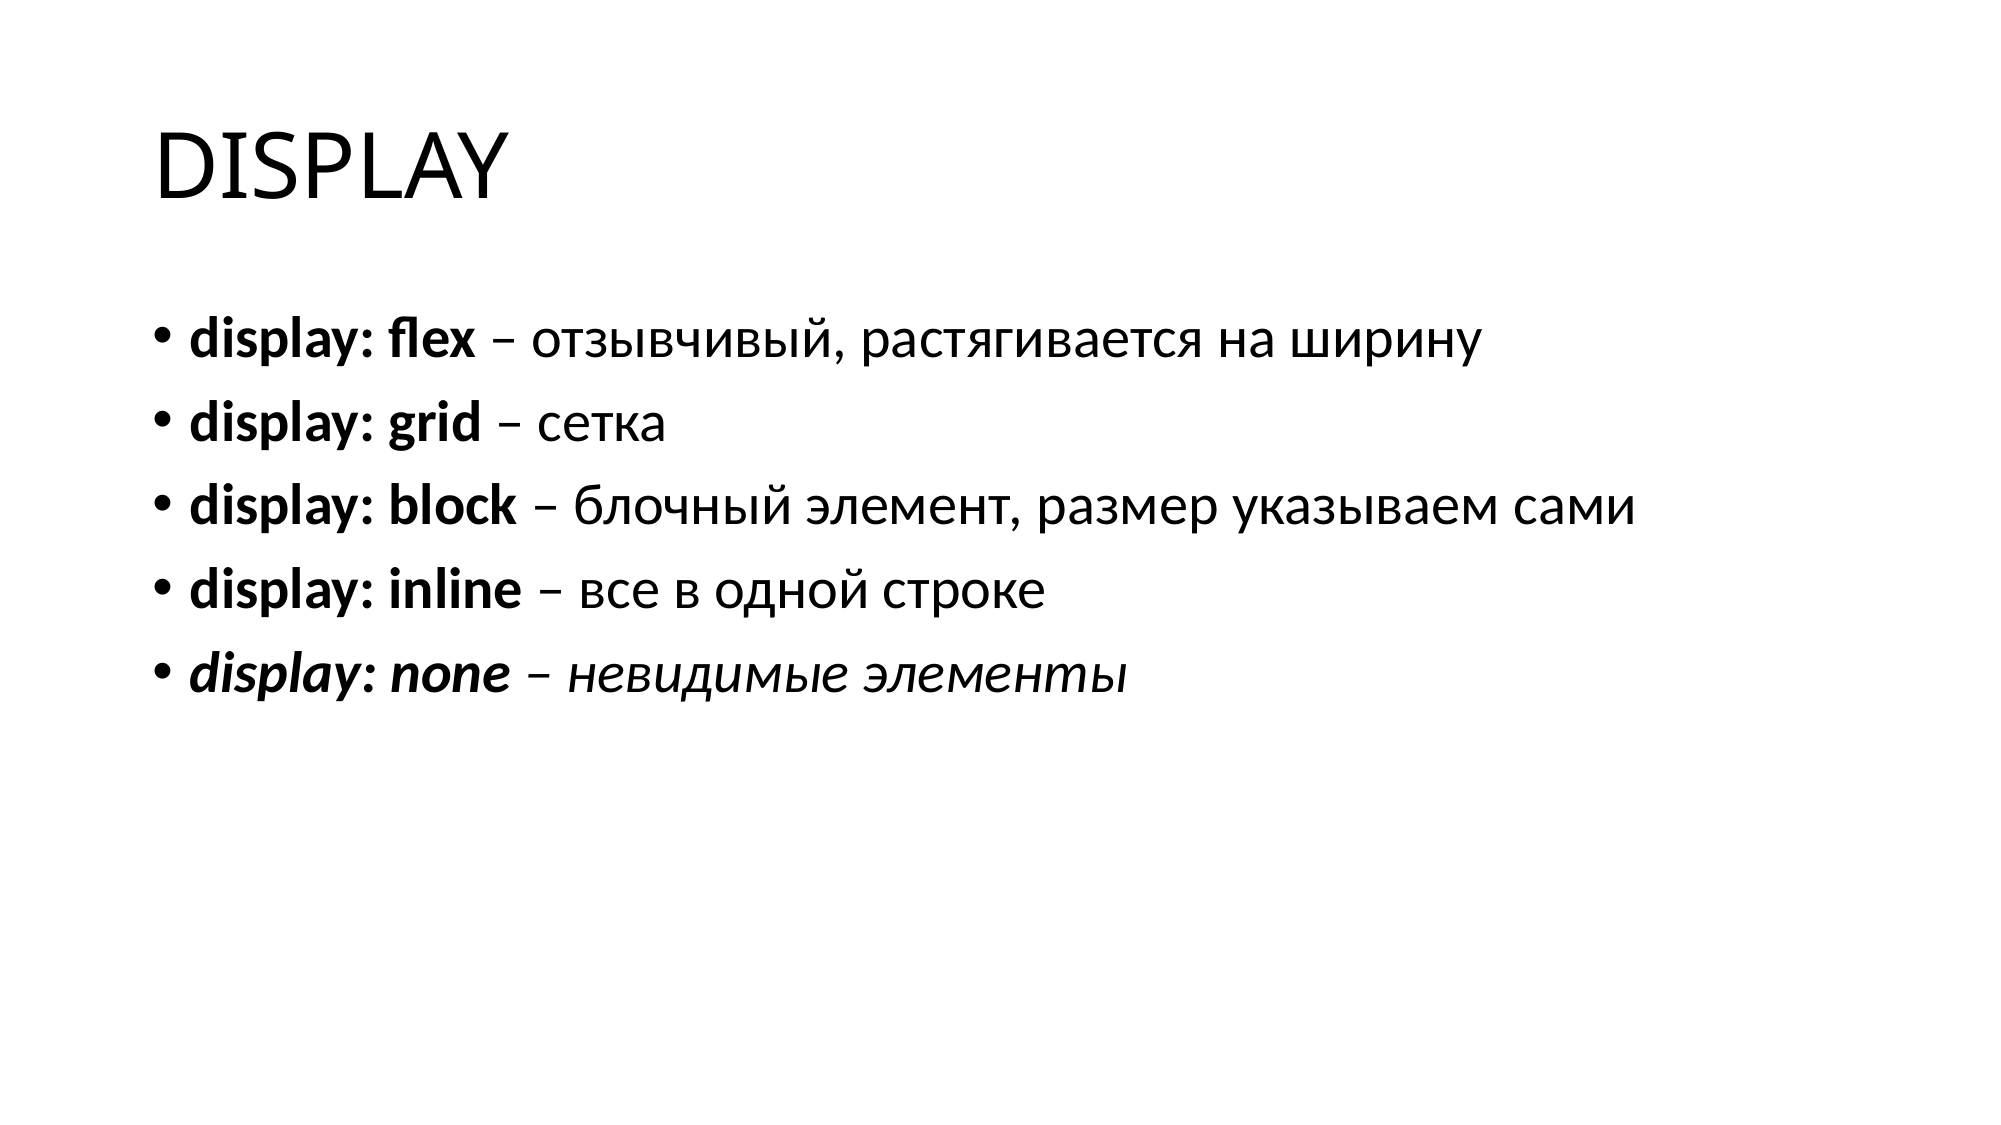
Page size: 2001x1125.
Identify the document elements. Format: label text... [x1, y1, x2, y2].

list display: flex – отзывчивый, растягивается на ширину display: grid – сетка display: block – блочный элемент, размер указываем сами display: inline – все в одной строке display: none – невидимые элементы [137, 299, 1863, 1014]
title DISPLAY [137, 59, 1863, 278]
